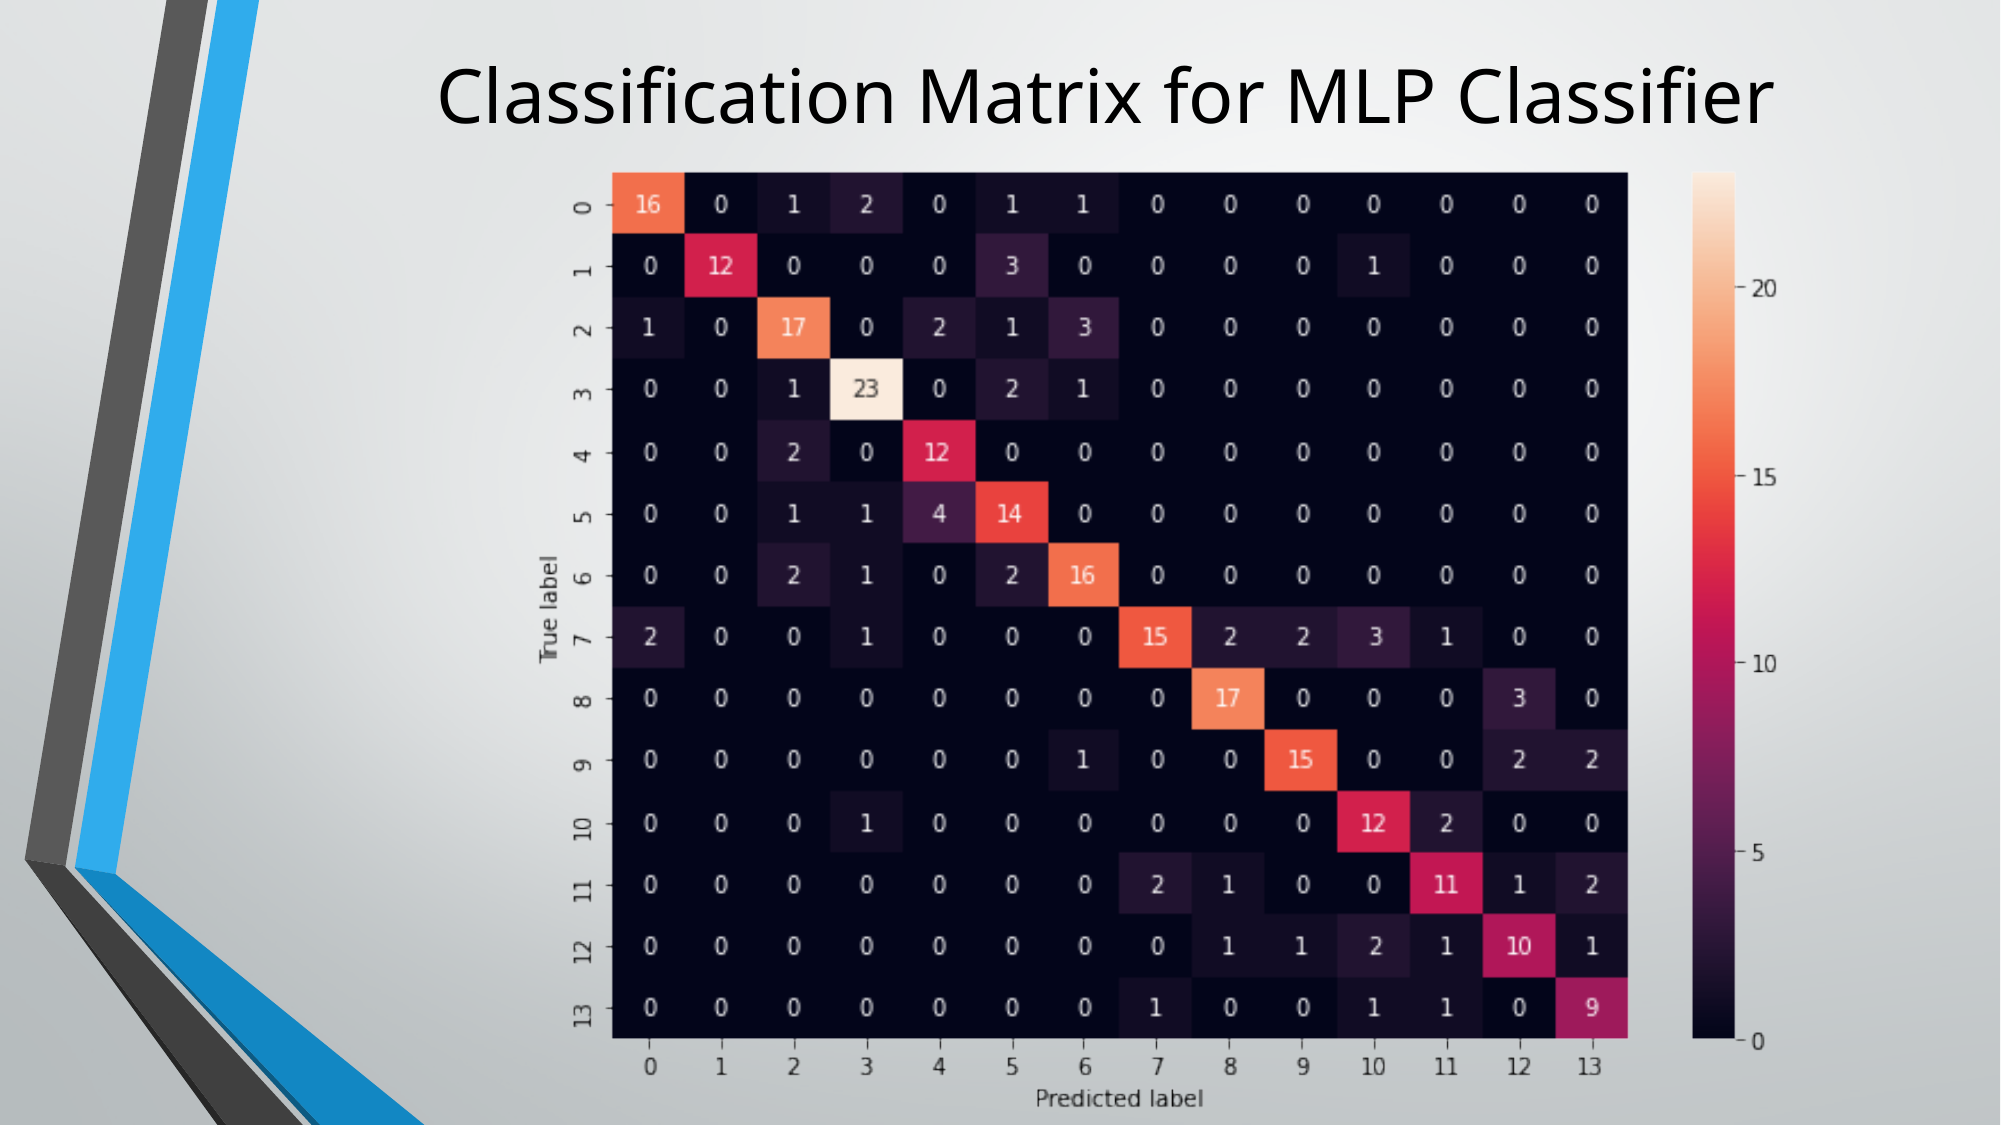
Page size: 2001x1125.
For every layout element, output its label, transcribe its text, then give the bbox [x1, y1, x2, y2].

picture [526, 159, 1795, 1125]
title Classification Matrix for MLP Classifier [266, 26, 1947, 161]
